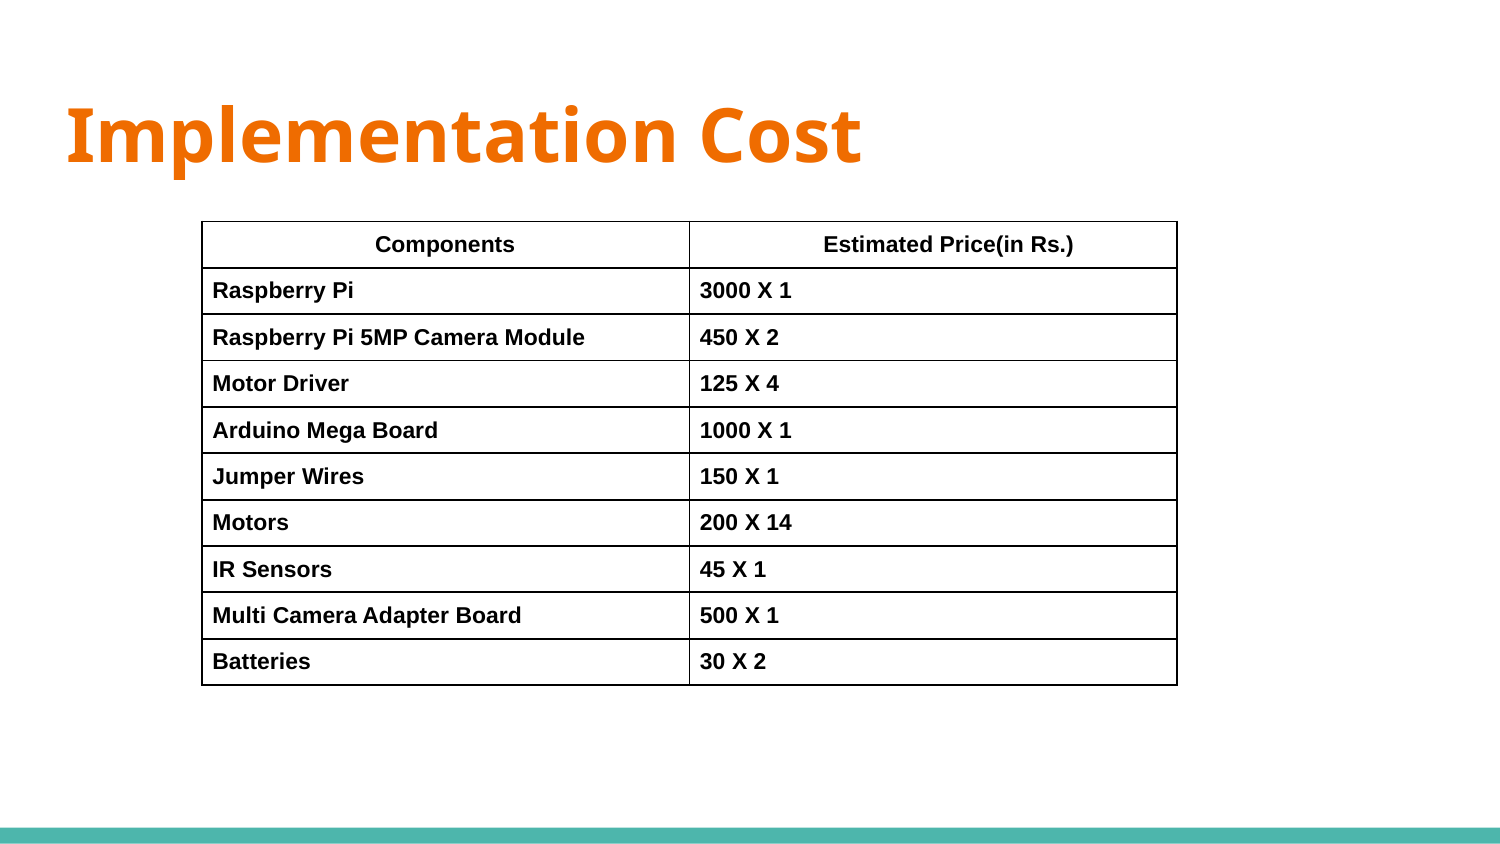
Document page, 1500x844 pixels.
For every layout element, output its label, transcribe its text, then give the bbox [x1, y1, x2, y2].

table_cell Motor Driver [203, 361, 689, 406]
table_cell 30 X 2 [690, 640, 1176, 684]
table_cell 3000 X 1 [690, 269, 1176, 313]
table_cell Jumper Wires [203, 454, 689, 499]
table_cell 200 X 14 [690, 501, 1176, 545]
table_cell IR Sensors [203, 547, 689, 591]
table_header Estimated Price(in Rs.) [690, 222, 1176, 267]
table_cell Raspberry Pi [203, 269, 689, 313]
title Implementation Cost [51, 72, 1449, 189]
table_cell 45 X 1 [690, 547, 1176, 591]
table_cell Raspberry Pi 5MP Camera Module [203, 315, 689, 360]
table_cell Batteries [203, 640, 689, 684]
table_cell Multi Camera Adapter Board [203, 593, 689, 638]
table_cell Arduino Mega Board [203, 408, 689, 452]
table_cell 450 X 2 [690, 315, 1176, 360]
table_cell 1000 X 1 [690, 408, 1176, 452]
table_cell 125 X 4 [690, 361, 1176, 406]
table_cell Motors [203, 501, 689, 545]
table_cell 500 X 1 [690, 593, 1176, 638]
table_cell 150 X 1 [690, 454, 1176, 499]
table_header Components [203, 222, 689, 267]
